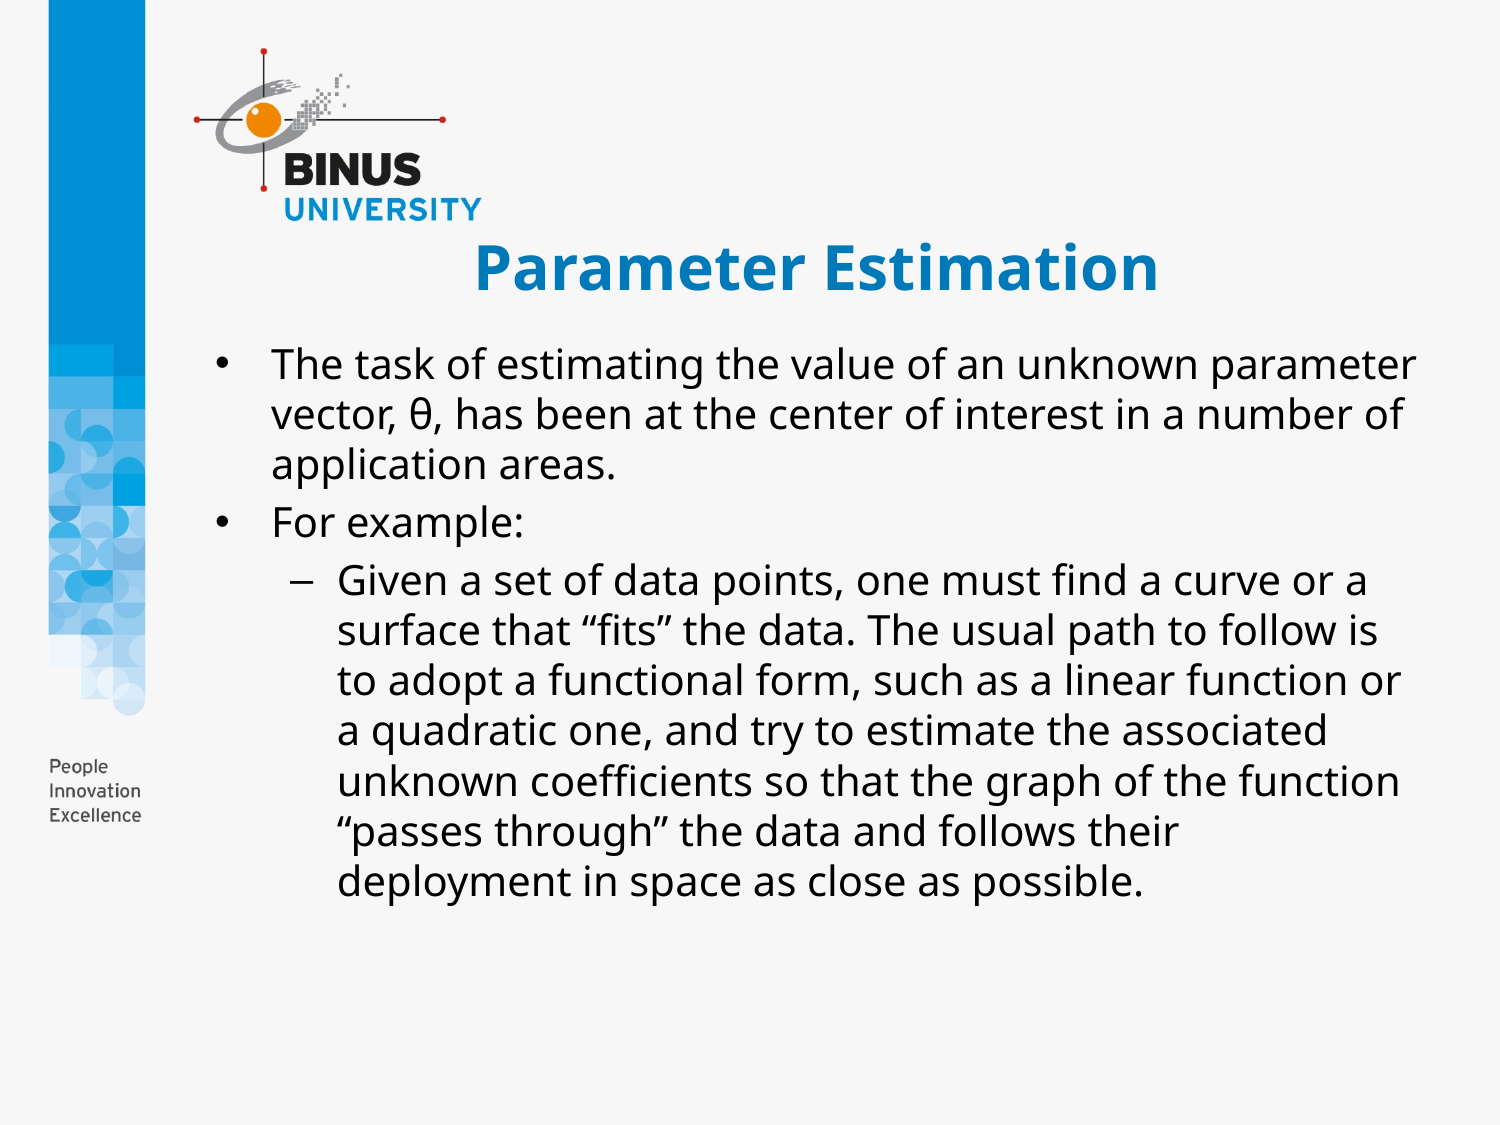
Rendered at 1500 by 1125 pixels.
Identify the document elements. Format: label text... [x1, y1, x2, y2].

list The task of estimating the value of an unknown parameter vector, θ, has been at the center of interest in a number of application areas. For example: Given a set of data points, one must find a curve or a surface that “fits” the data. The usual path to follow is to adopt a functional form, such as a linear function or a quadratic one, and try to estimate the associated unknown coefficients so that the graph of the function “passes through” the data and follows their deployment in space as close as possible. [200, 329, 1436, 1062]
picture [0, 0, 1500, 845]
title Parameter Estimation [200, 200, 1435, 329]
